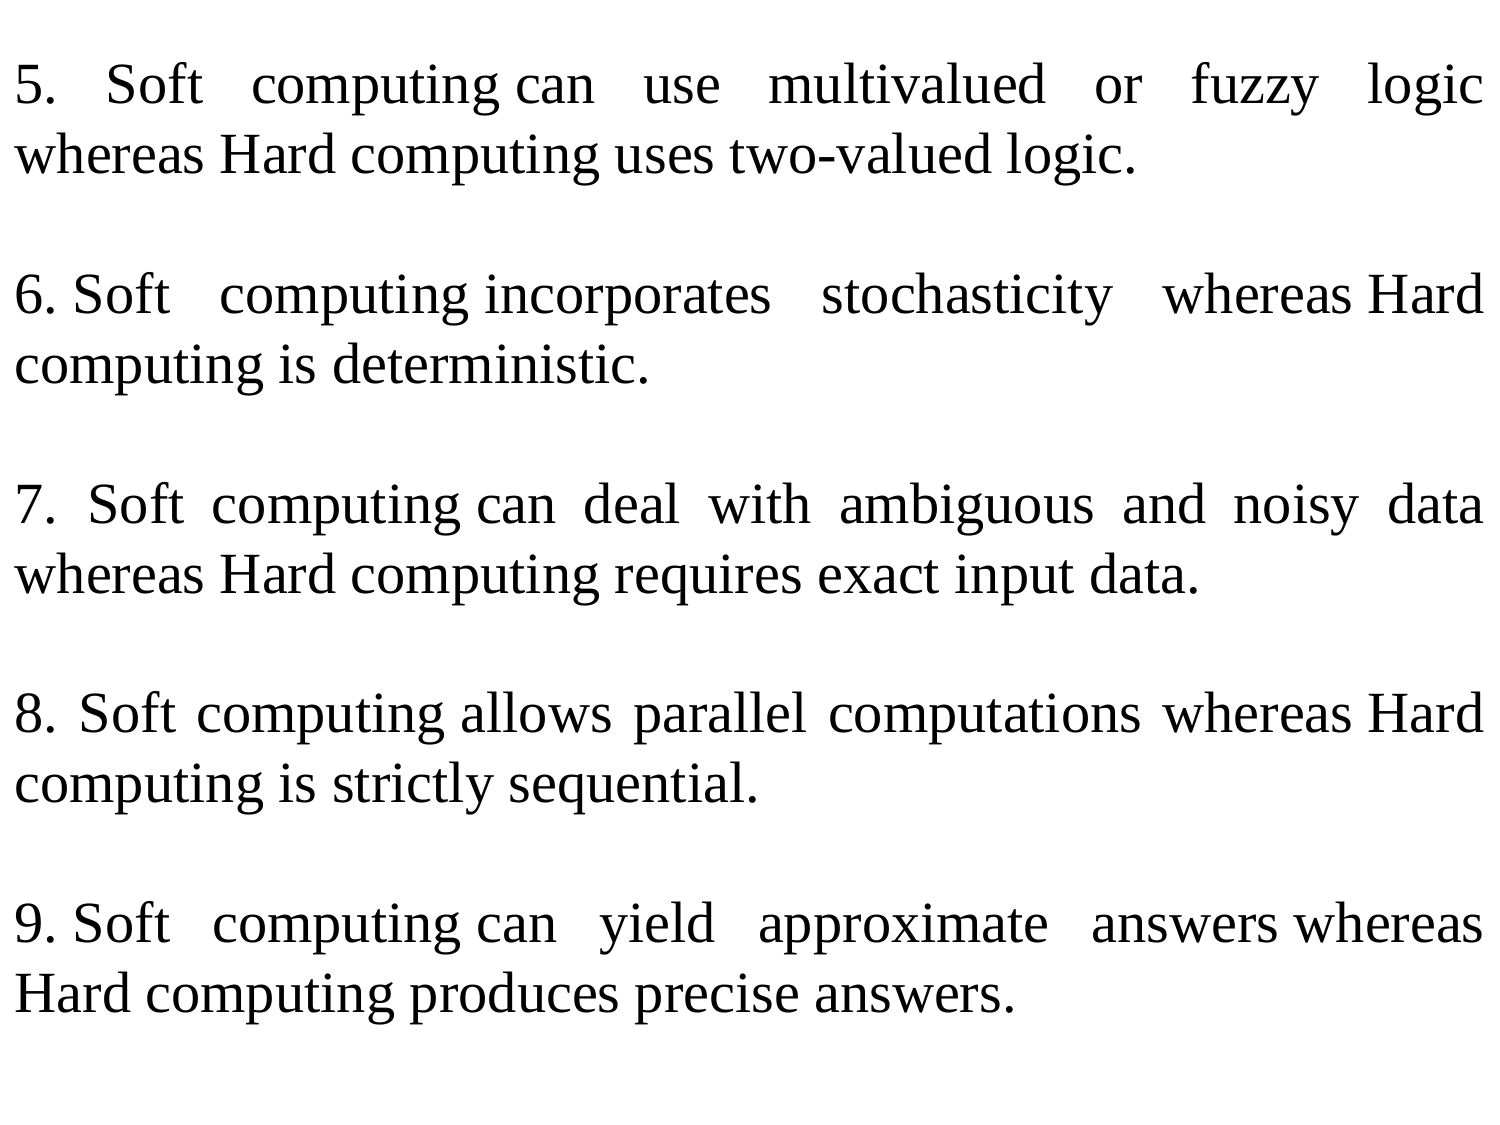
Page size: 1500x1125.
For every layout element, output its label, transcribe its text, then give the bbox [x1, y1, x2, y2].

text_box 5. Soft computing can use multivalued or fuzzy logic whereas Hard computing uses two-valued logic. 6. Soft computing incorporates stochasticity whereas Hard computing is deterministic. 7. Soft computing can deal with ambiguous and noisy data whereas Hard computing requires exact input data. 8. Soft computing allows parallel computations whereas Hard computing is strictly sequential. 9. Soft computing can yield approximate answers whereas Hard computing produces precise answers. [0, 37, 1500, 1032]
